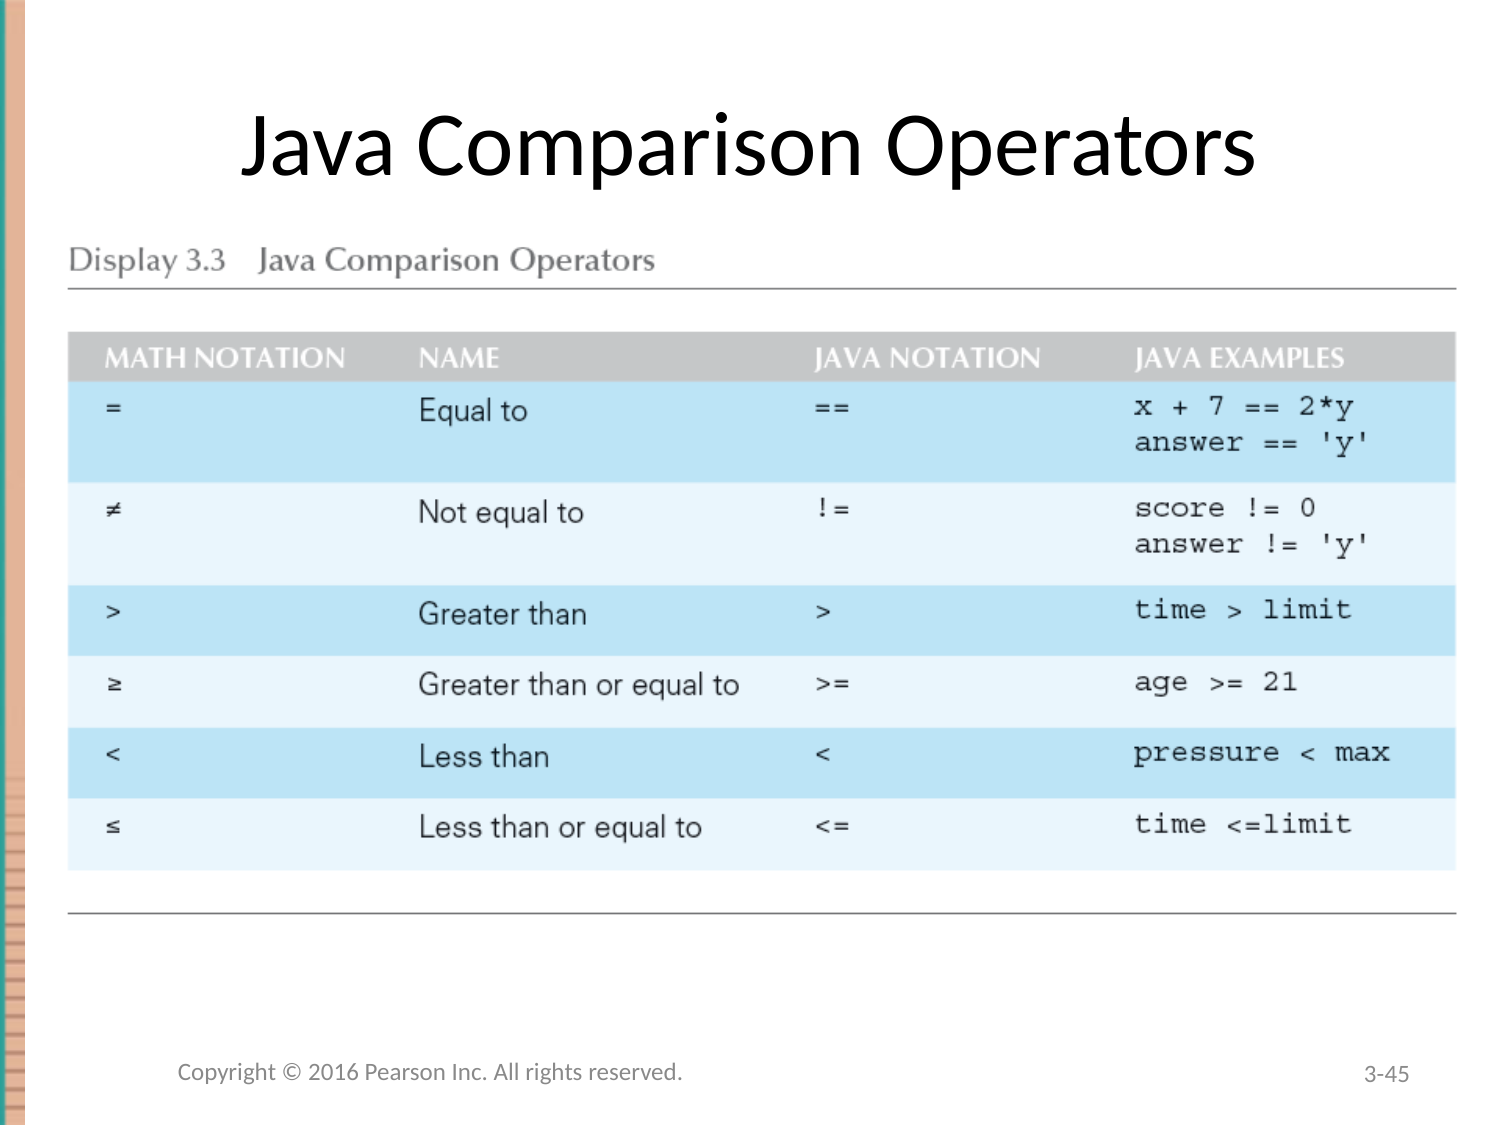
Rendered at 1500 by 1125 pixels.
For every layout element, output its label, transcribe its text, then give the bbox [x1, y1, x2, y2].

picture [0, 0, 25, 1125]
picture [54, 235, 1488, 938]
slide_number 3-45 [1074, 1042, 1425, 1103]
footer Copyright © 2016 Pearson Inc. All rights reserved. [75, 1040, 788, 1100]
title Java Comparison Operators [75, 45, 1425, 233]
